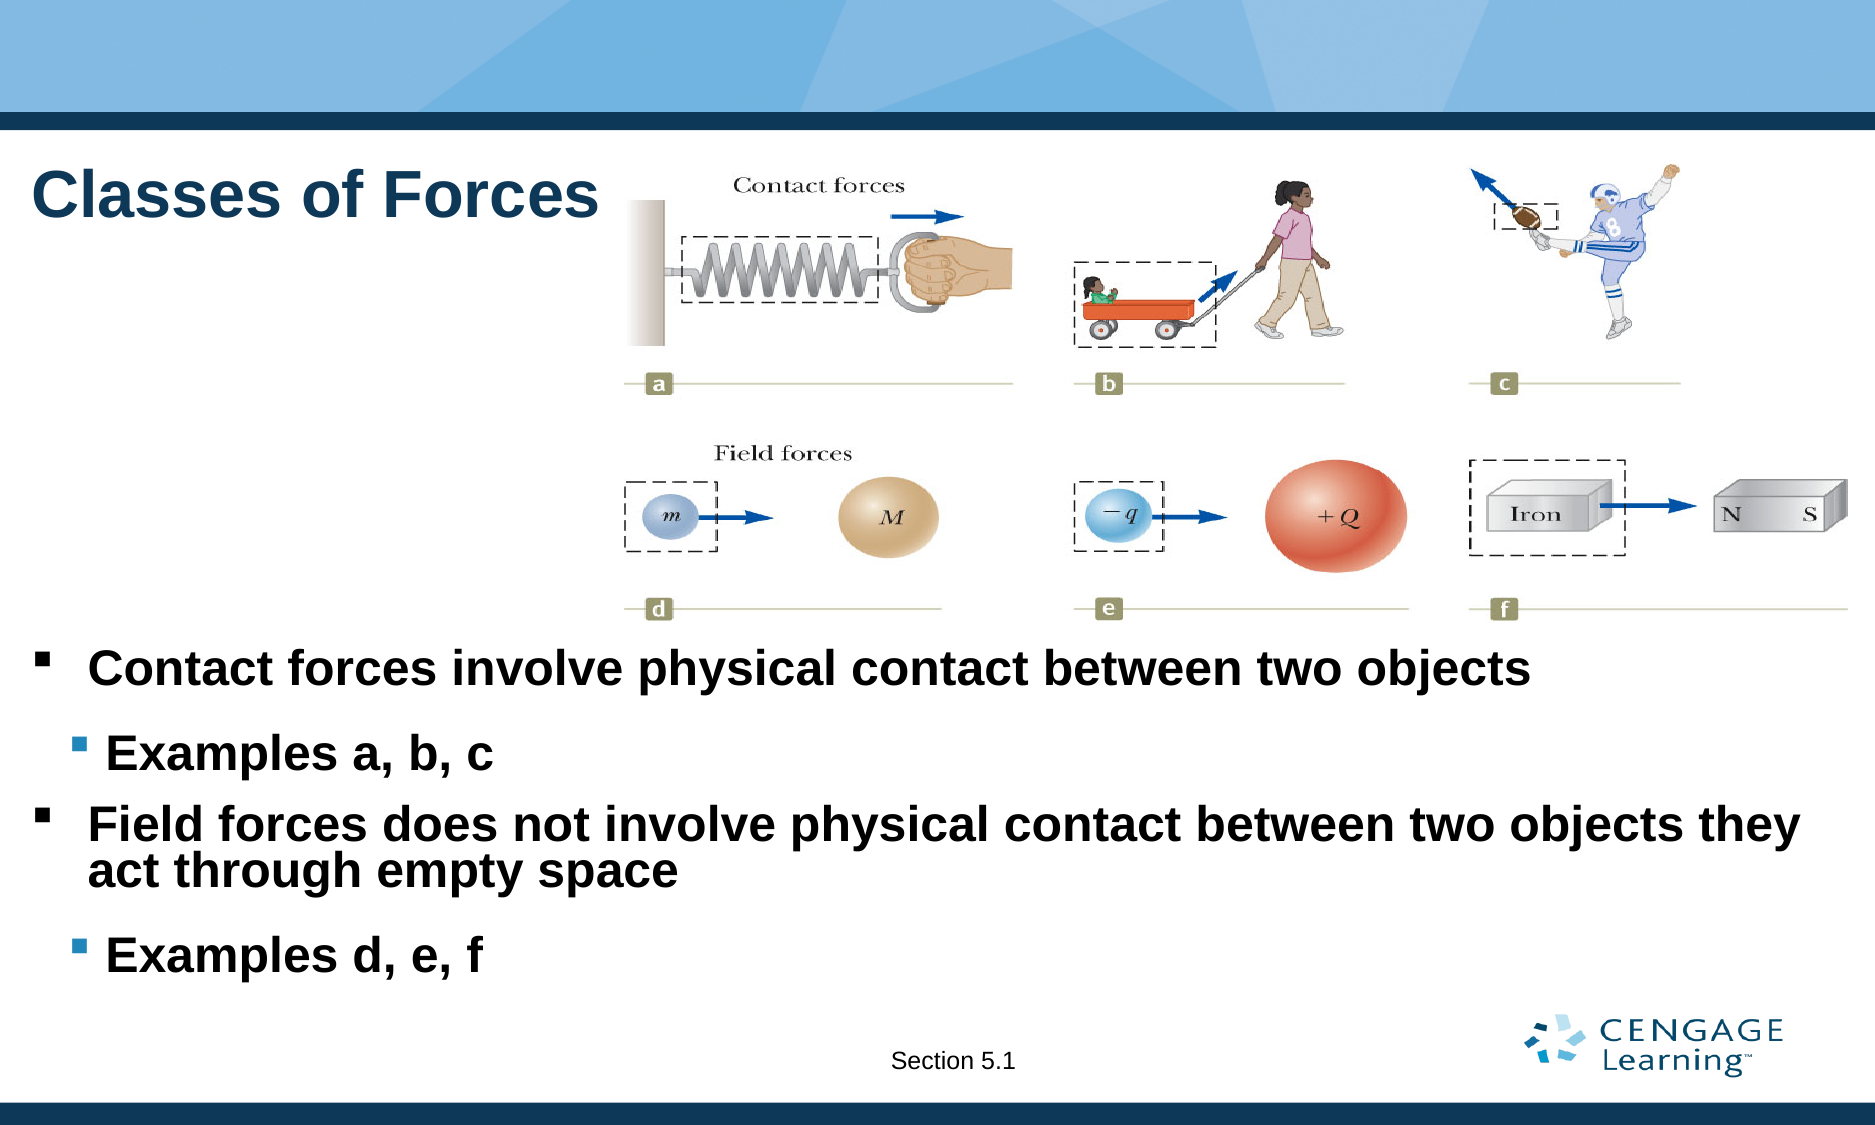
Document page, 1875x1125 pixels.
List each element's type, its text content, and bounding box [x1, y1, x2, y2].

list Contact forces involve physical contact between two objects Examples a, b, c Field forces does not involve physical contact between two objects they act through empty space Examples d, e, f [31, 650, 1844, 1013]
title Classes of Forces [31, 149, 1579, 233]
picture [624, 164, 1848, 623]
picture [0, 0, 1875, 112]
text_box Section 5.1 [734, 1037, 1032, 1083]
picture [1494, 1013, 1812, 1101]
